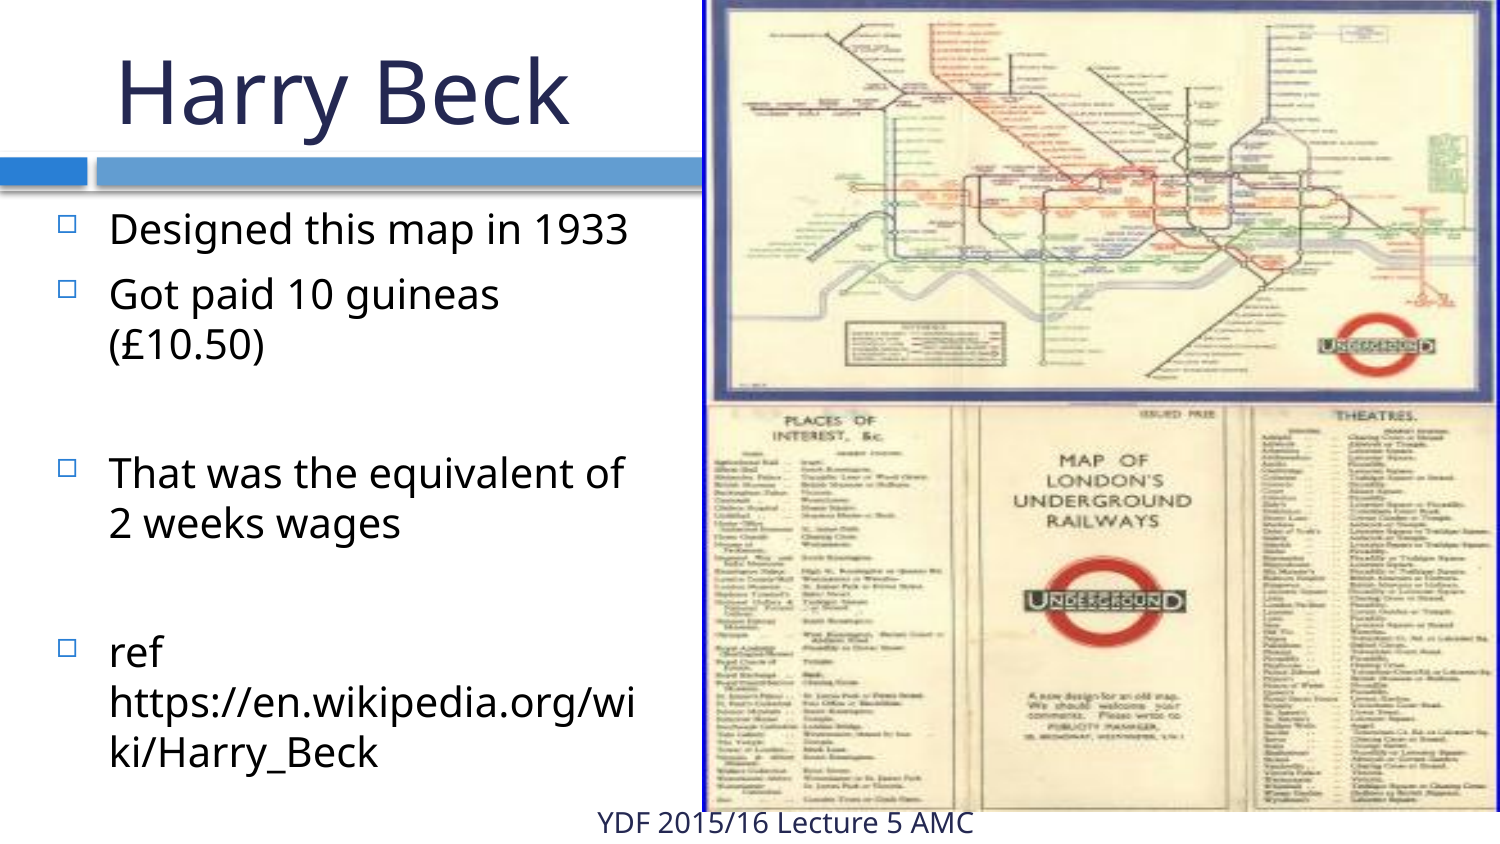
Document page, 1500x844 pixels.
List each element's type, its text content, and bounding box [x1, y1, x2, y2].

picture [702, 0, 1500, 812]
list Designed this map in 1933 Got paid 10 guineas (£10.50) That was the equivalent of 2 weeks wages ref https://en.wikipedia.org/wiki/Harry_Beck [41, 195, 656, 789]
title Harry Beck [99, 28, 696, 150]
footer YDF 2015/16 Lecture 5 AMC [99, 802, 990, 844]
